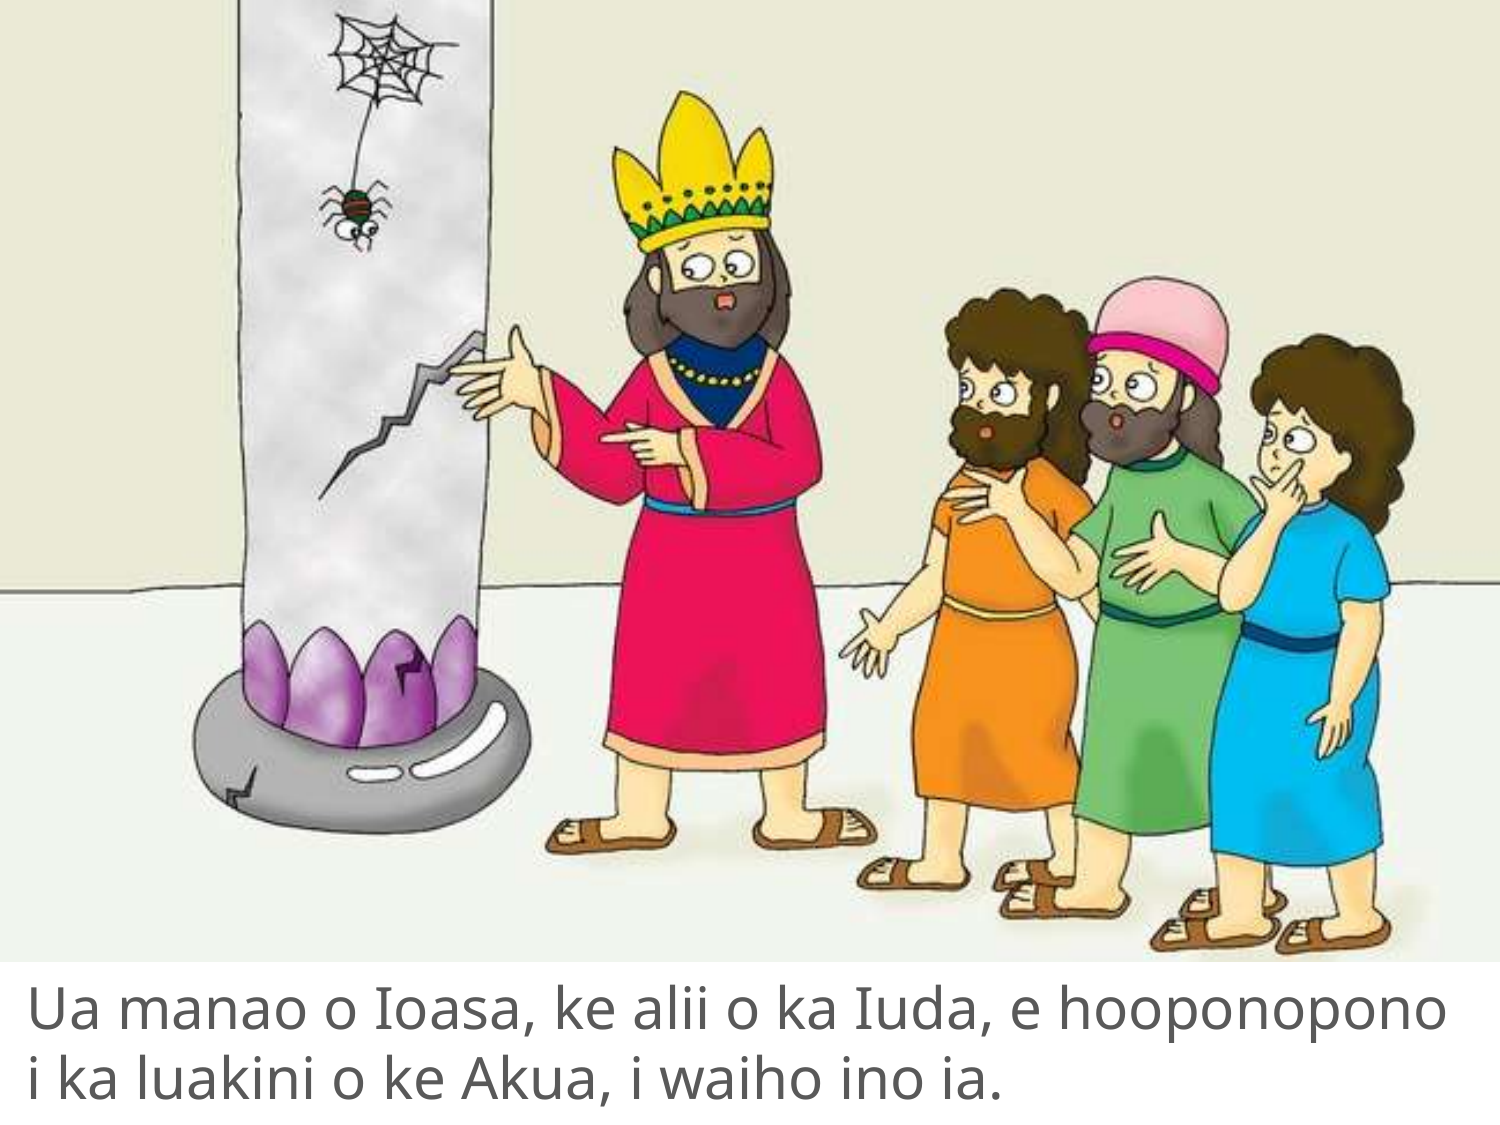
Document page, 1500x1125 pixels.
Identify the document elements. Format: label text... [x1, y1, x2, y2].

picture [0, 0, 1500, 963]
text_box Ua manao o Ioasa, ke alii o ka Iuda, e hooponopono i ka luakini o ke Akua, i waiho ino ia. [11, 970, 1483, 1119]
